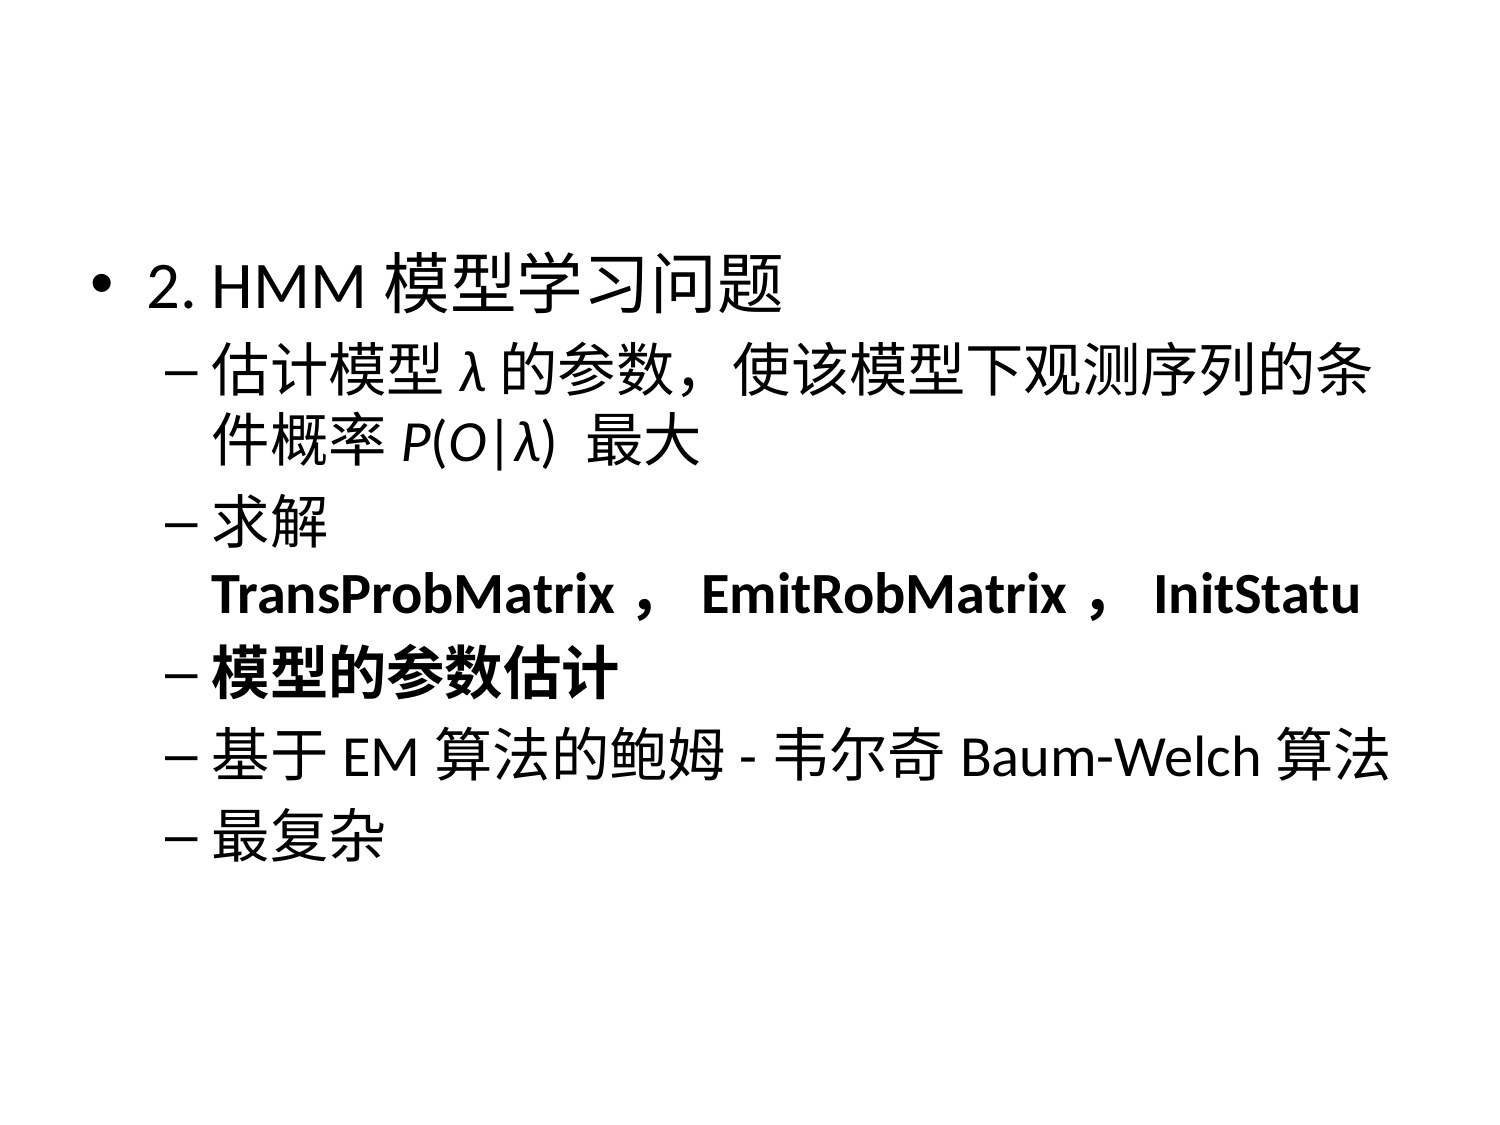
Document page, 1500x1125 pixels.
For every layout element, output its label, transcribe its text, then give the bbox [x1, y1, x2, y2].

list 2. HMM模型学习问题 估计模型λ的参数，使该模型下观测序列的条件概率P(O|λ) 最大 求解 TransProbMatrix，EmitRobMatrix，InitStatu 模型的参数估计 基于EM算法的鲍姆-韦尔奇Baum-Welch算法 最复杂 [75, 234, 1425, 1083]
